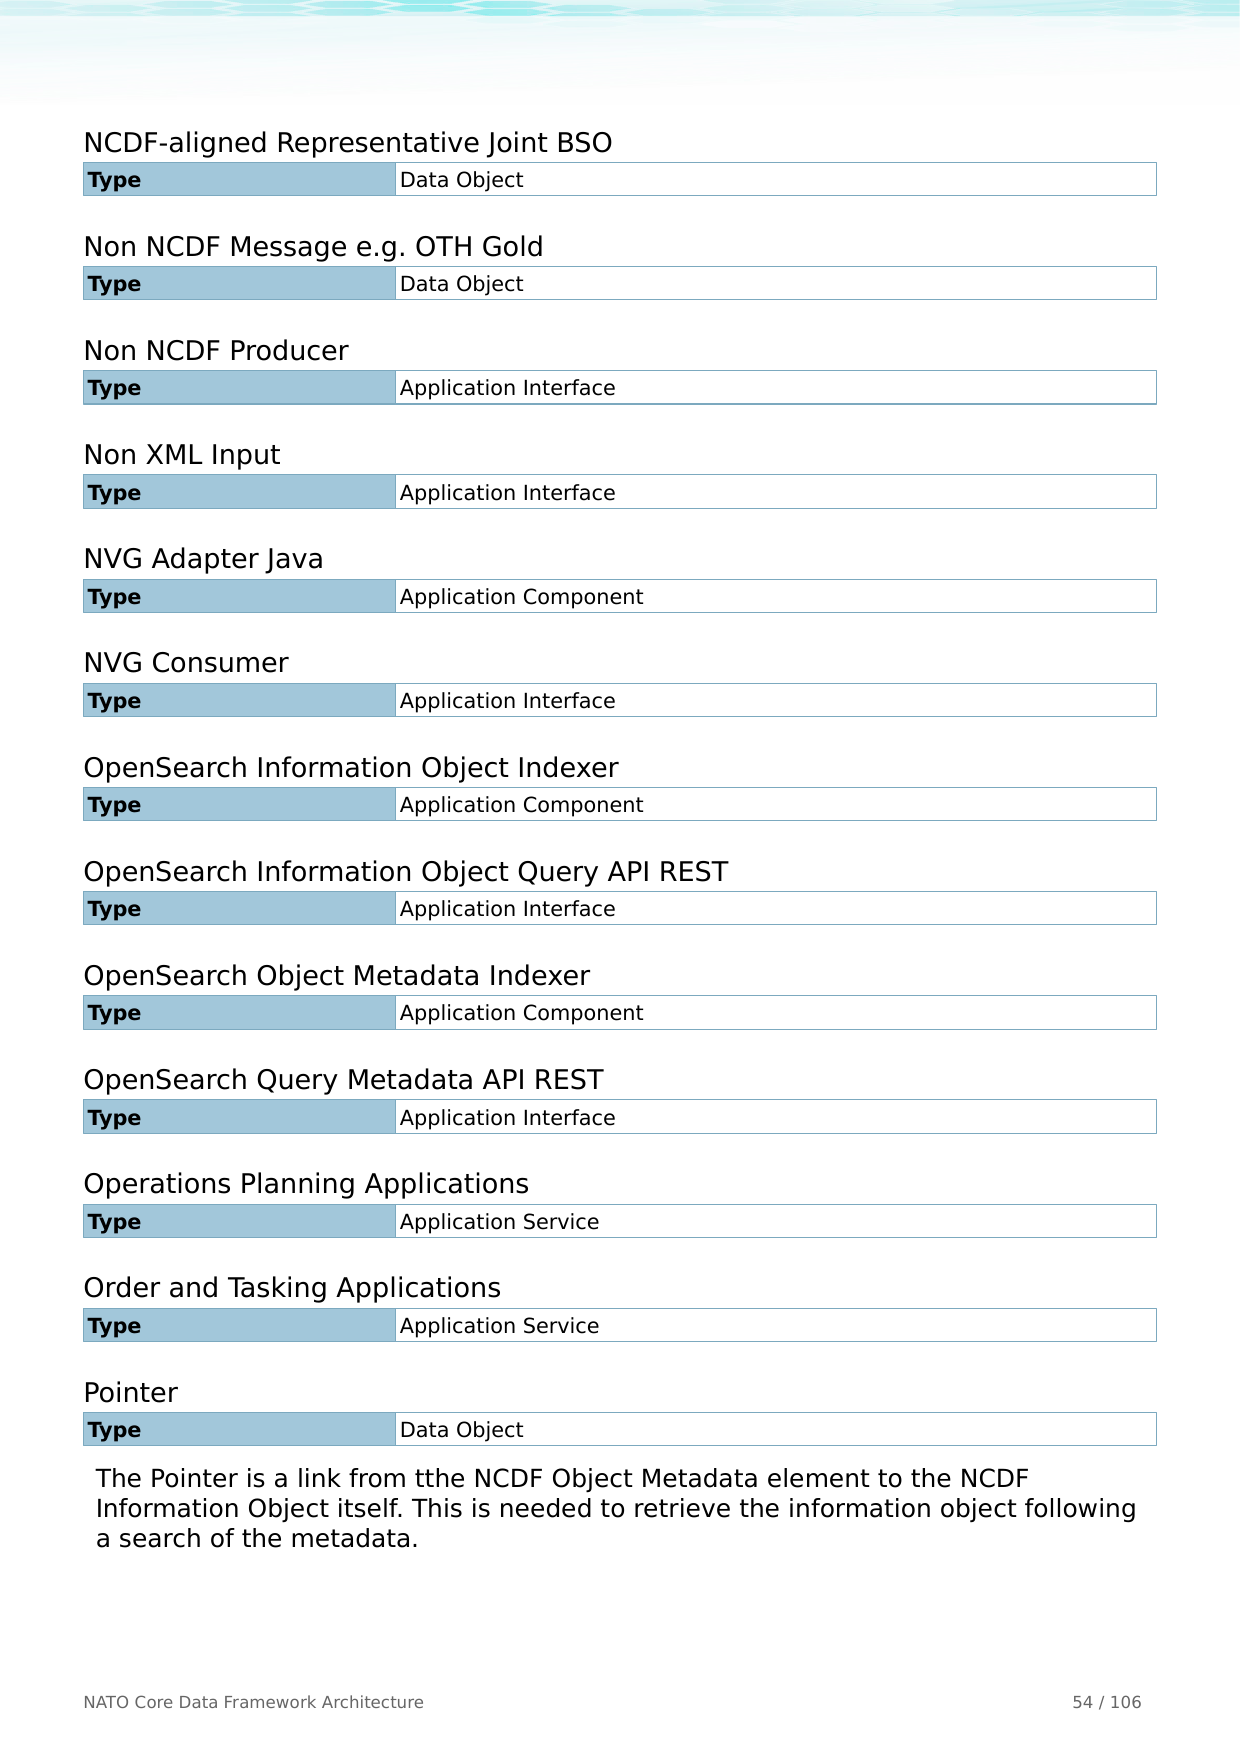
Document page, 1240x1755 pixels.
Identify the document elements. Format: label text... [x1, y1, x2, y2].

text_box NVG Adapter Java [83, 541, 1157, 575]
text_box Data Object [395, 162, 1157, 196]
text_box Non NCDF Producer [83, 333, 1157, 367]
text_box Type [83, 1204, 395, 1238]
text_box Type [83, 579, 395, 613]
text_box Application Interface [395, 370, 1157, 404]
text_box Type [83, 474, 395, 509]
text_box NVG Consumer [83, 645, 1157, 680]
text_box Application Component [395, 787, 1157, 821]
text_box Type [83, 266, 395, 300]
text_box Application Component [395, 579, 1157, 613]
text_box The Pointer is a link from tthe NCDF Object Metadata element to the NCDF Information Object itself. This is needed to retrieve the information object following a search of the metadata. [85, 1462, 1157, 1548]
text_box Non XML Input [83, 437, 1157, 471]
text_box Non NCDF Message e.g. OTH Gold [83, 229, 1157, 263]
text_box Type [83, 787, 395, 821]
text_box Type [83, 162, 395, 196]
text_box OpenSearch Information Object Query API REST [83, 854, 1157, 888]
text_box Application Interface [395, 474, 1157, 509]
text_box NATO Core Data Framework Architecture [83, 1649, 924, 1755]
text_box Application Interface [395, 683, 1157, 717]
text_box Application Interface [395, 1099, 1157, 1134]
text_box Data Object [395, 266, 1157, 300]
text_box NCDF-aligned Representative Joint BSO [83, 124, 1157, 159]
text_box Order and Tasking Applications [83, 1270, 1157, 1304]
text_box 54 [924, 1649, 1093, 1755]
text_box OpenSearch Query Metadata API REST [83, 1062, 1157, 1096]
text_box OpenSearch Object Metadata Indexer [83, 958, 1157, 992]
text_box Pointer [83, 1374, 1157, 1409]
text_box Type [83, 370, 395, 404]
text_box Application Component [395, 995, 1157, 1030]
text_box Application Service [395, 1204, 1157, 1238]
text_box Type [83, 891, 395, 925]
text_box Type [83, 1308, 395, 1342]
text_box Data Object [395, 1412, 1157, 1446]
picture [0, 0, 1240, 105]
text_box OpenSearch Information Object Indexer [83, 749, 1157, 784]
text_box Type [83, 1412, 395, 1446]
text_box Application Interface [395, 891, 1157, 925]
text_box Type [83, 1099, 395, 1134]
text_box / 106 [1093, 1649, 1157, 1755]
text_box Type [83, 995, 395, 1030]
text_box Application Service [395, 1308, 1157, 1342]
text_box Type [83, 683, 395, 717]
text_box Operations Planning Applications [83, 1166, 1157, 1200]
